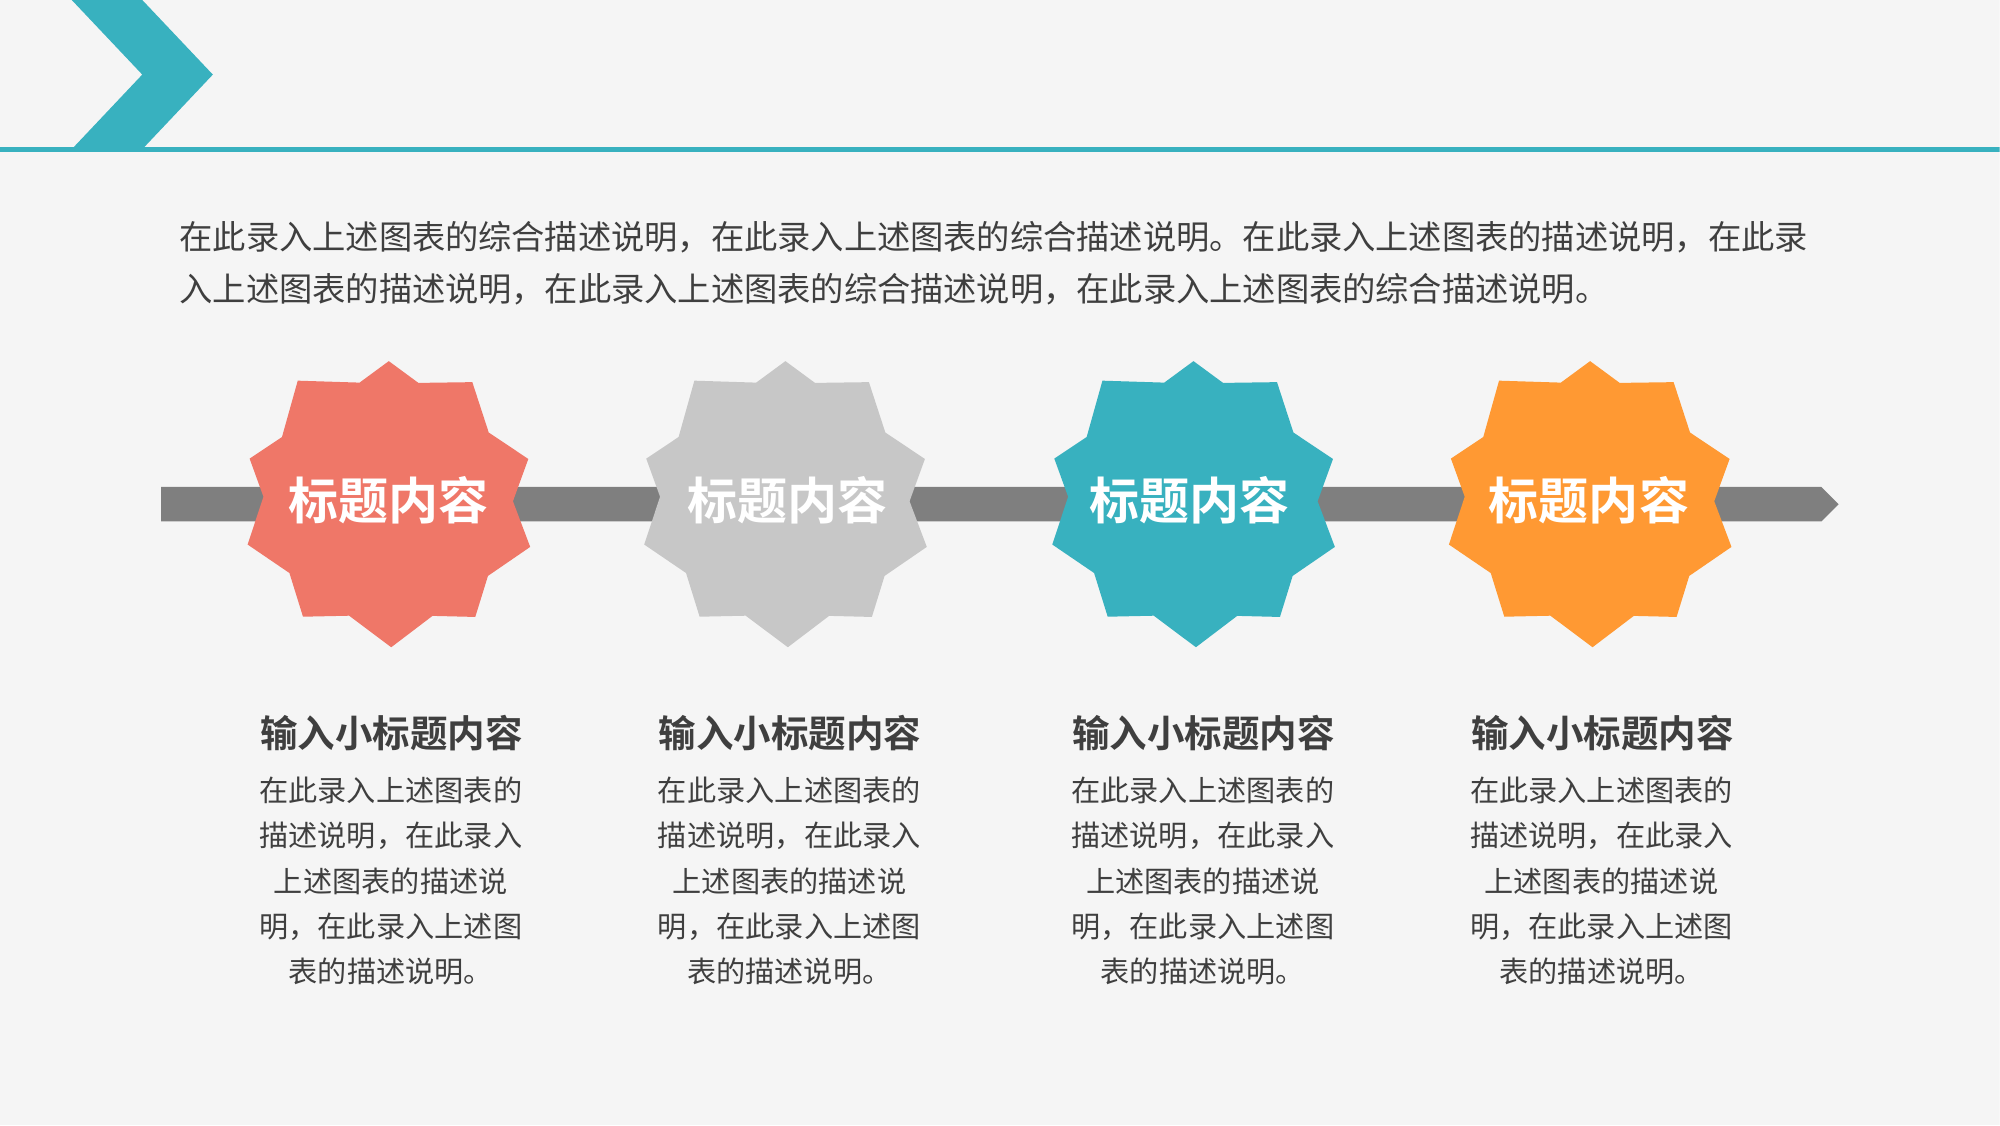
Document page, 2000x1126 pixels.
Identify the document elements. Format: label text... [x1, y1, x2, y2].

text_box 标题内容 [1069, 460, 1310, 540]
text_box [1052, 361, 1335, 648]
text_box [1715, 486, 1839, 522]
text_box [247, 361, 531, 648]
text_box [161, 486, 263, 522]
text_box [1318, 486, 1464, 522]
text_box [1448, 361, 1732, 648]
text_box 输入小标题内容 [1454, 702, 1750, 754]
text_box 在此录入上述图表的综合描述说明，在此录入上述图表的综合描述说明。在此录入上述图表的描述说明，在此录入上述图表的描述说明，在此录入上述图表的综合描述说明，在此录入上述图表的综合描述说明。 [164, 196, 1827, 316]
text_box [514, 486, 659, 522]
text_box 在此录入上述图表的描述说明，在此录入上述图表的描述说明，在此录入上述图表的描述说明。 [630, 754, 949, 997]
text_box 标题内容 [667, 460, 908, 540]
text_box [910, 486, 1067, 522]
text_box 输入小标题内容 [642, 702, 938, 754]
text_box 输入小标题内容 [1055, 702, 1352, 754]
text_box 在此录入上述图表的描述说明，在此录入上述图表的描述说明，在此录入上述图表的描述说明。 [1044, 754, 1362, 997]
text_box 输入小标题内容 [243, 702, 540, 754]
text_box 标题内容 [267, 460, 509, 540]
text_box [644, 361, 927, 648]
text_box 标题内容 [1468, 460, 1709, 540]
text_box 在此录入上述图表的描述说明，在此录入上述图表的描述说明，在此录入上述图表的描述说明。 [232, 754, 550, 997]
text_box 在此录入上述图表的描述说明，在此录入上述图表的描述说明，在此录入上述图表的描述说明。 [1442, 754, 1761, 997]
